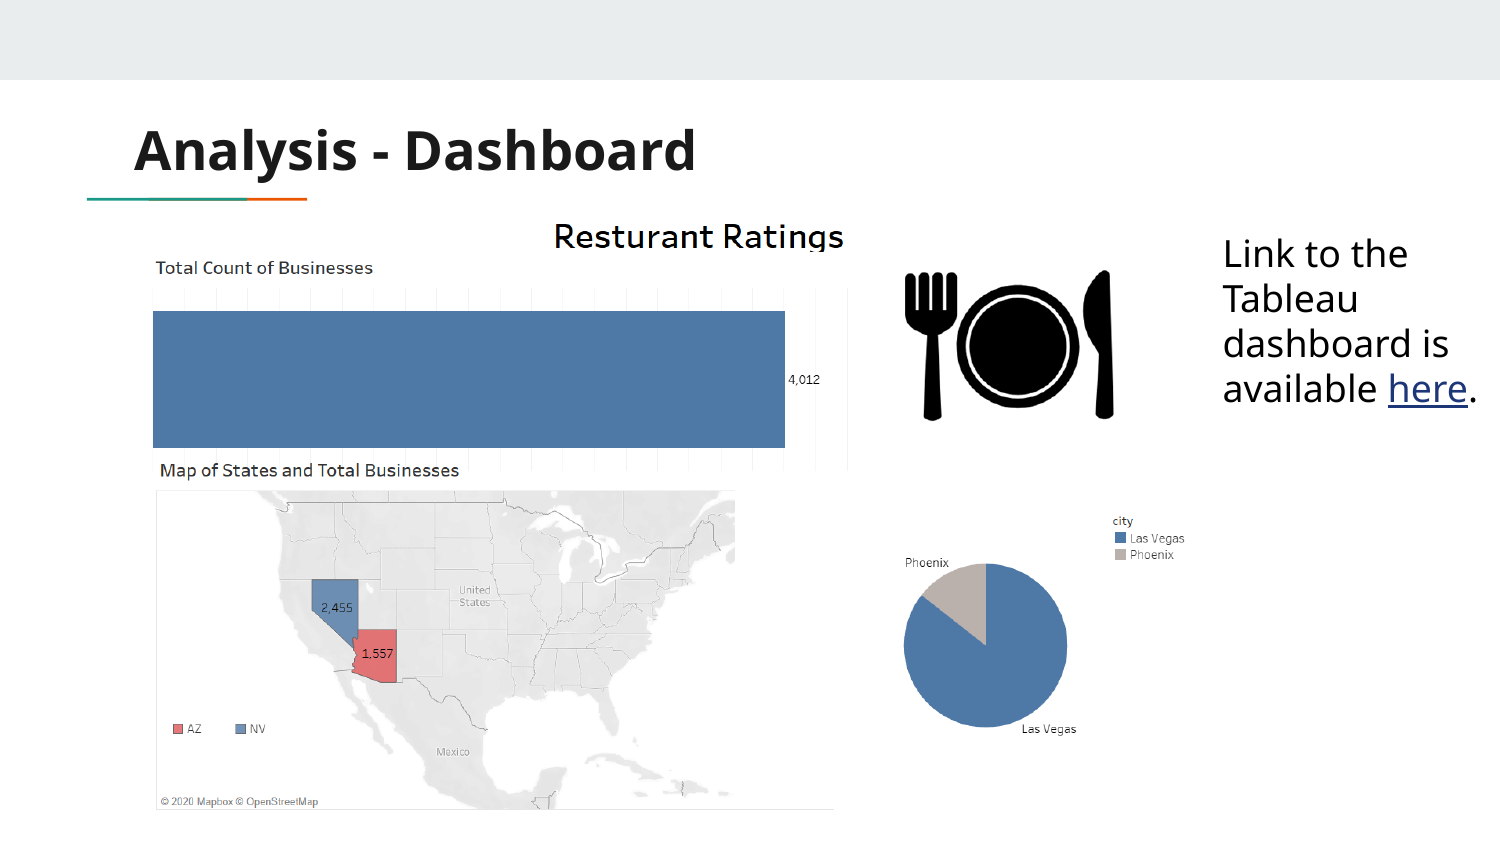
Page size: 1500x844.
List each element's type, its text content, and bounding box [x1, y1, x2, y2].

text_box Link to the Tableau dashboard is available here. [1234, 214, 1500, 531]
title Analysis - Dashboard [119, 101, 1381, 190]
picture [144, 214, 1233, 819]
